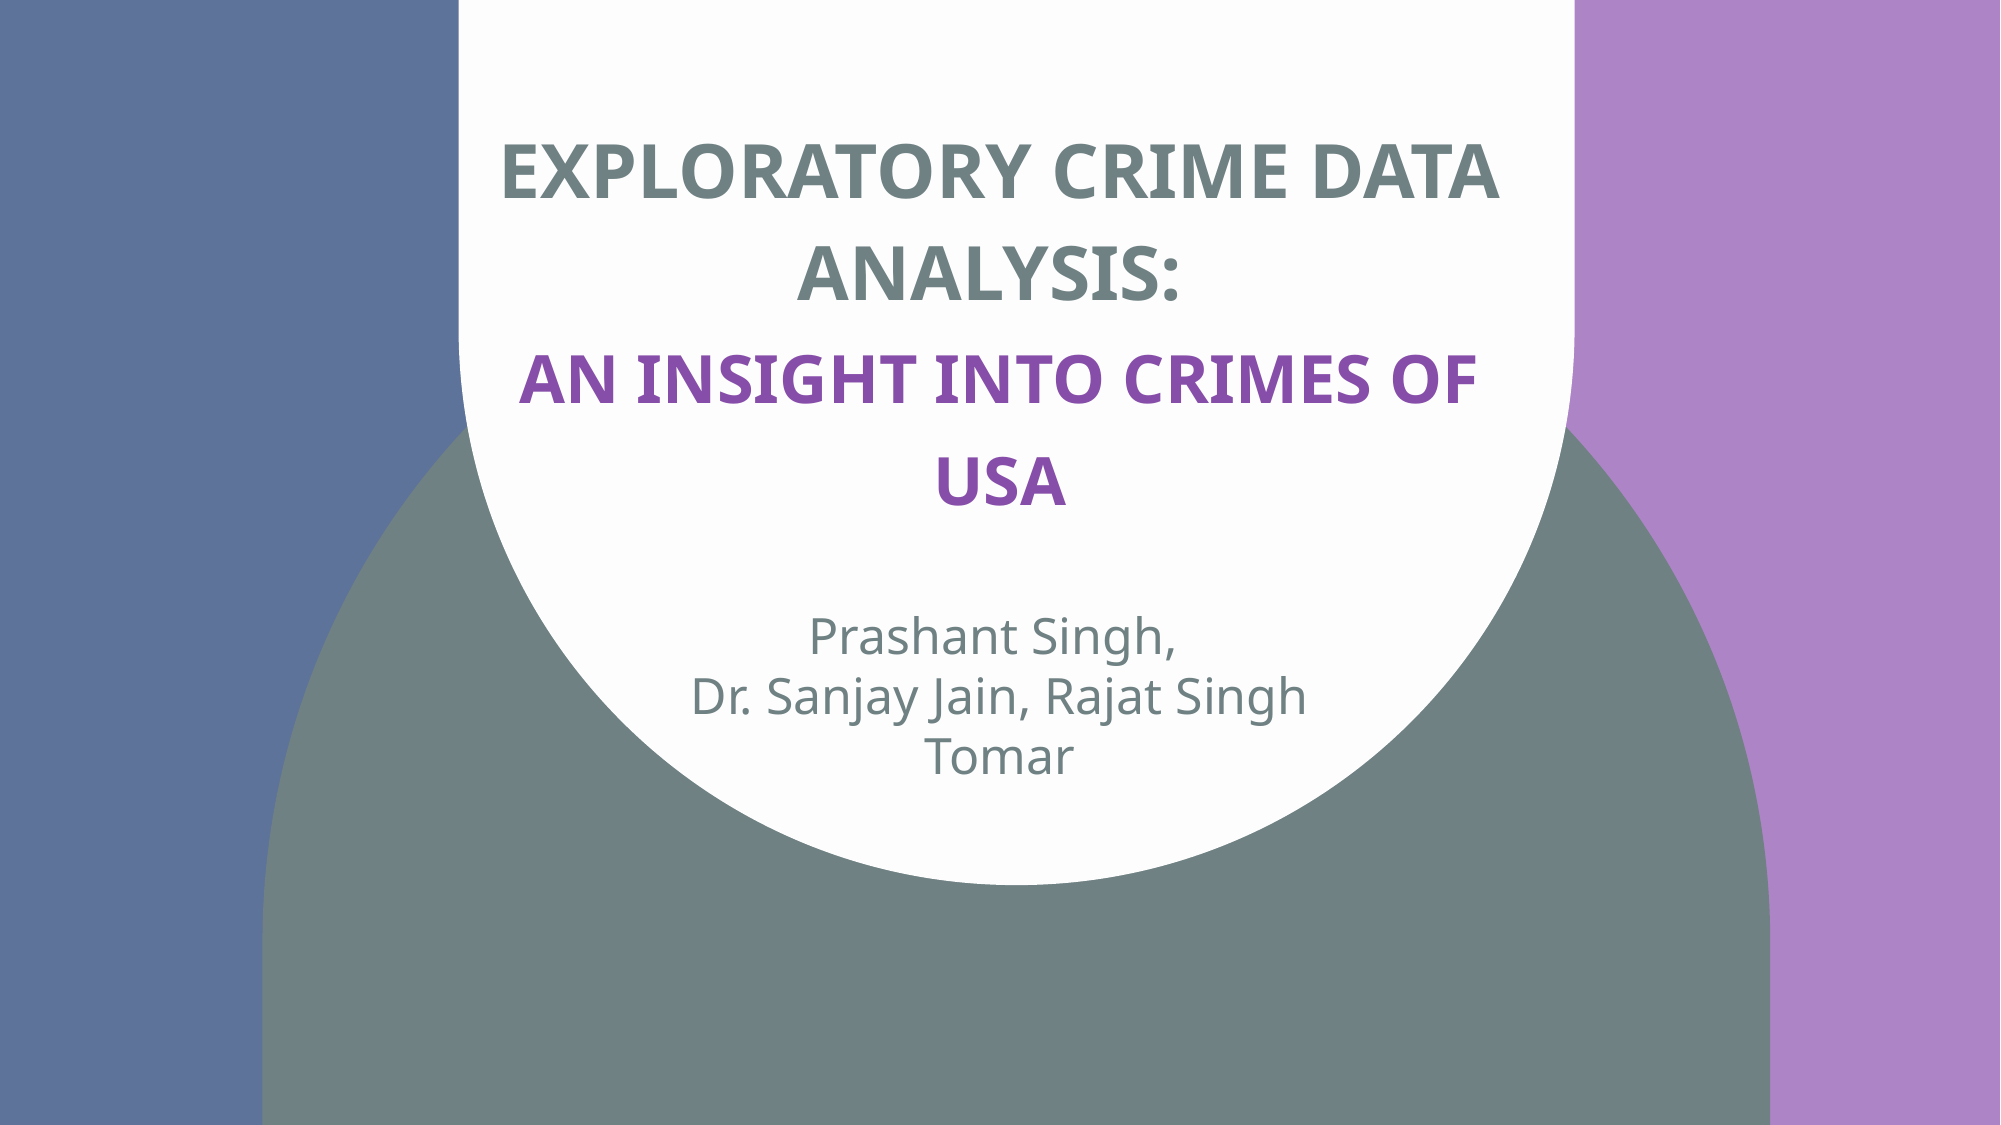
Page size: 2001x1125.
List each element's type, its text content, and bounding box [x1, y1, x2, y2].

title Exploratory Crime Data Analysis: An Insight into crimes of USA [464, 112, 1536, 521]
subtitle Prashant Singh, Dr. Sanjay Jain, Rajat Singh Tomar [634, 604, 1366, 749]
